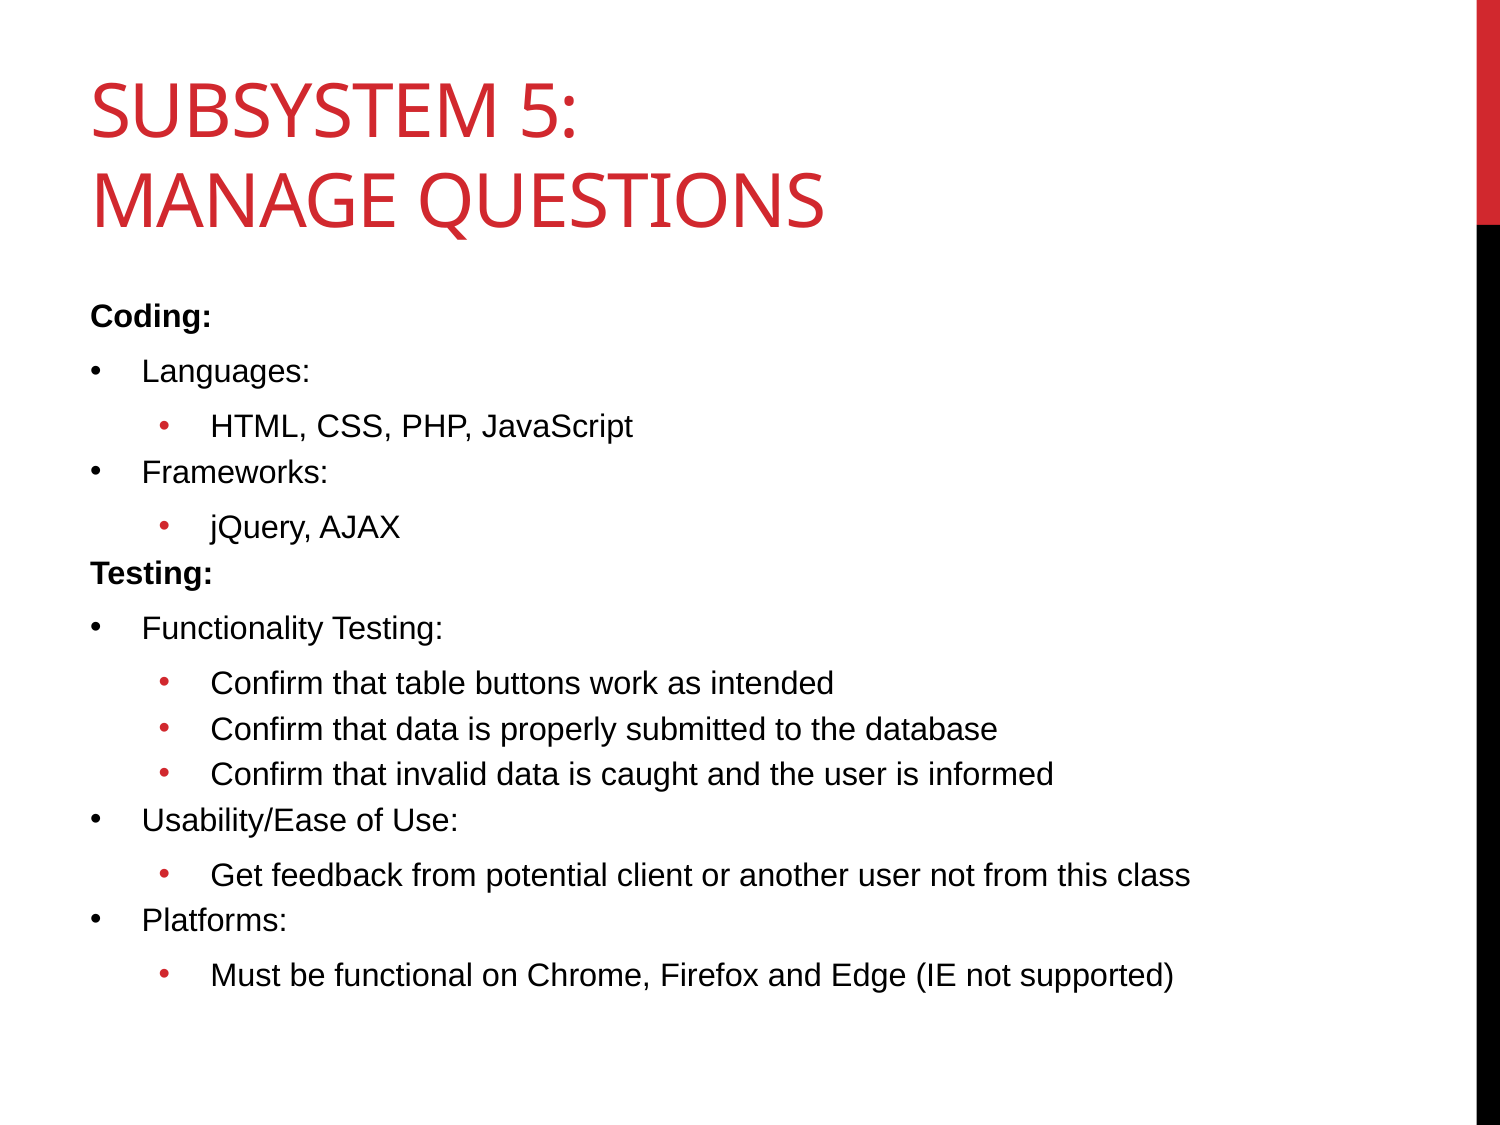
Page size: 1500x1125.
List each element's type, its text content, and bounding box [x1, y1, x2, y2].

list Coding: Languages: HTML, CSS, PHP, JavaScript Frameworks: jQuery, AJAX Testing: Functionality Testing: Confirm that table buttons work as intended Confirm that data is properly submitted to the database Confirm that invalid data is caught and the user is informed Usability/Ease of Use: Get feedback from potential client or another user not from this class Platforms: Must be functional on Chrome, Firefox and Edge (IE not supported) [75, 287, 1325, 1005]
title Subsystem 5: Manage Questions [75, 25, 1025, 250]
